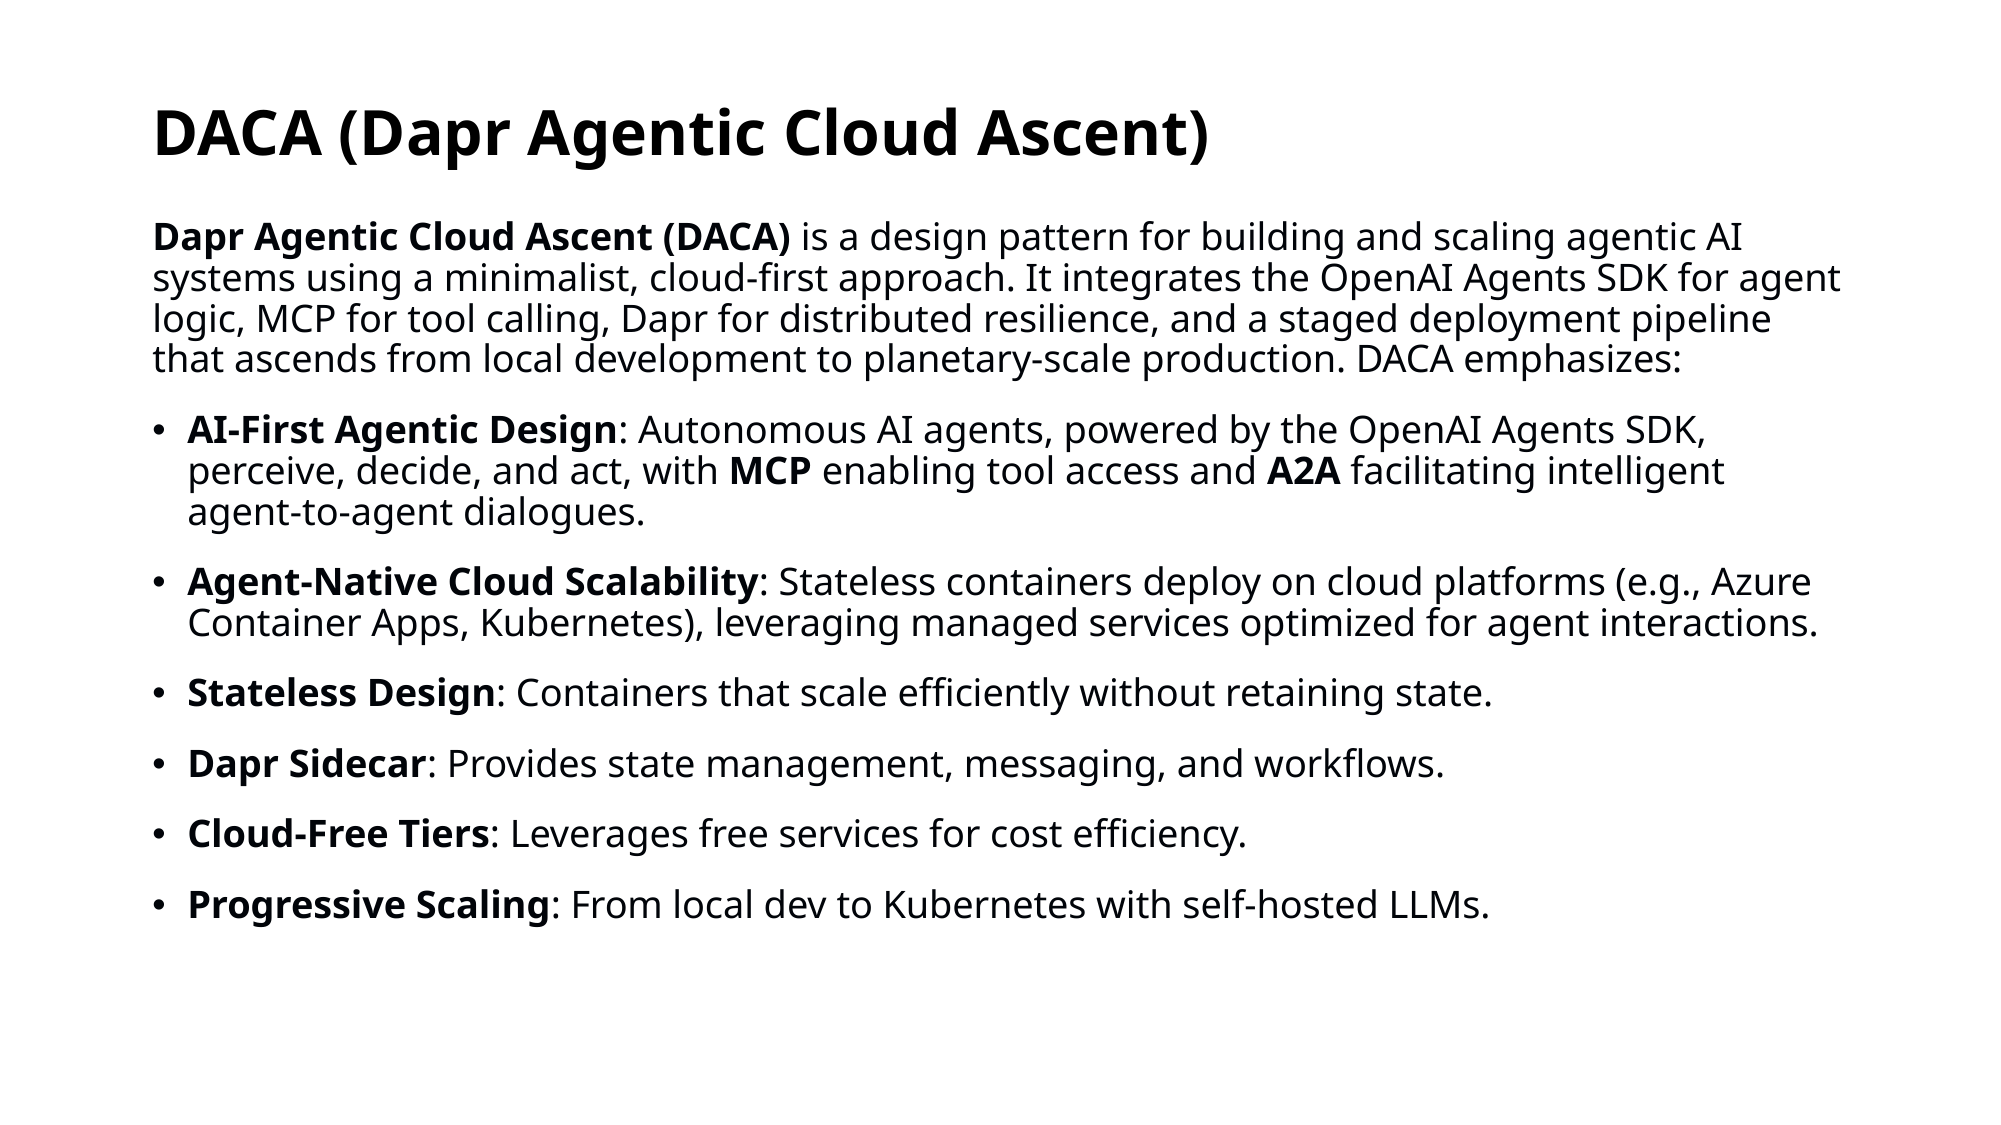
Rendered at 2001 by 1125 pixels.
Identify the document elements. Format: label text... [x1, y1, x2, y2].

list Dapr Agentic Cloud Ascent (DACA) is a design pattern for building and scaling agentic AI systems using a minimalist, cloud-first approach. It integrates the OpenAI Agents SDK for agent logic, MCP for tool calling, Dapr for distributed resilience, and a staged deployment pipeline that ascends from local development to planetary-scale production. DACA emphasizes: AI-First Agentic Design: Autonomous AI agents, powered by the OpenAI Agents SDK, perceive, decide, and act, with MCP enabling tool access and A2A facilitating intelligent agent-to-agent dialogues. Agent-Native Cloud Scalability: Stateless containers deploy on cloud platforms (e.g., Azure Container Apps, Kubernetes), leveraging managed services optimized for agent interactions. Stateless Design: Containers that scale efficiently without retaining state. Dapr Sidecar: Provides state management, messaging, and workflows. Cloud-Free Tiers: Leverages free services for cost efficiency. Progressive Scaling: From local dev to Kubernetes with self-hosted LLMs. [137, 210, 1863, 1014]
title DACA (Dapr Agentic Cloud Ascent) [137, 59, 1863, 210]
